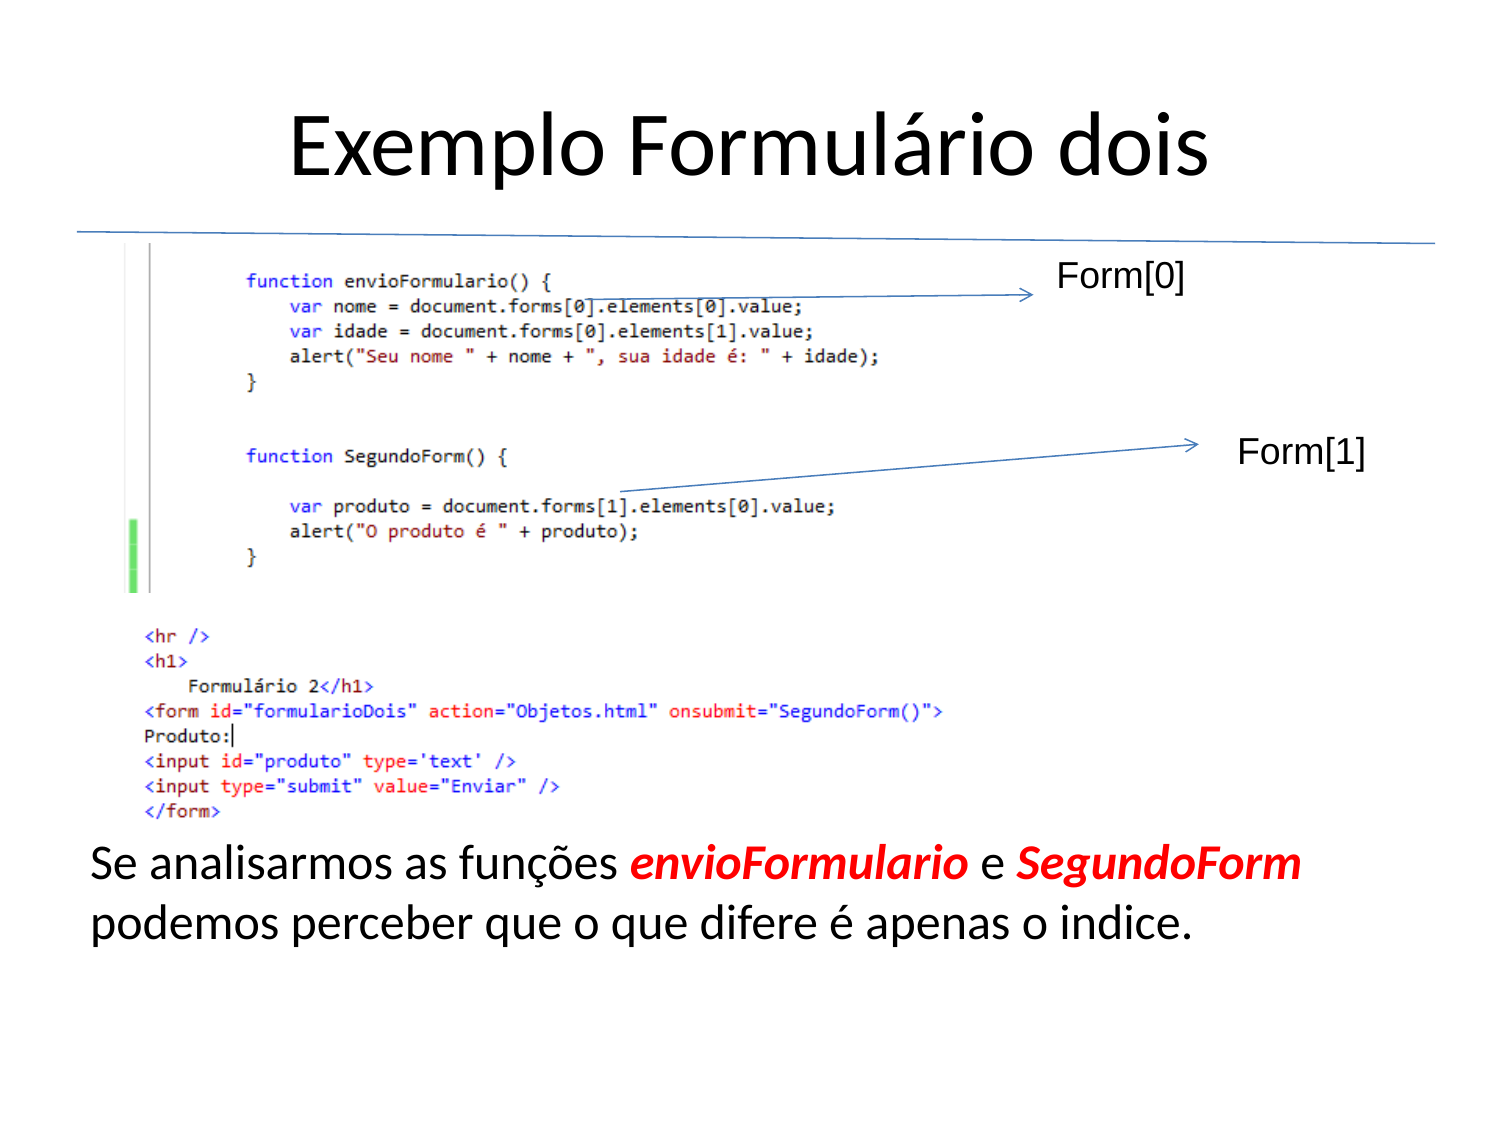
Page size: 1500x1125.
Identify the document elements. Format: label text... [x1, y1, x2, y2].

text_box Form[0] [1041, 252, 1219, 304]
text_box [619, 444, 1200, 492]
list Se analisarmos as funções envioFormulario e SegundoForm podemos perceber que o que difere é apenas o indice. [75, 262, 1425, 1005]
title Exemplo Formulário dois [75, 45, 1425, 231]
text_box Form[1] [1222, 419, 1400, 479]
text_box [76, 231, 1436, 244]
picture [123, 243, 933, 593]
picture [104, 621, 952, 835]
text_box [584, 294, 1034, 300]
